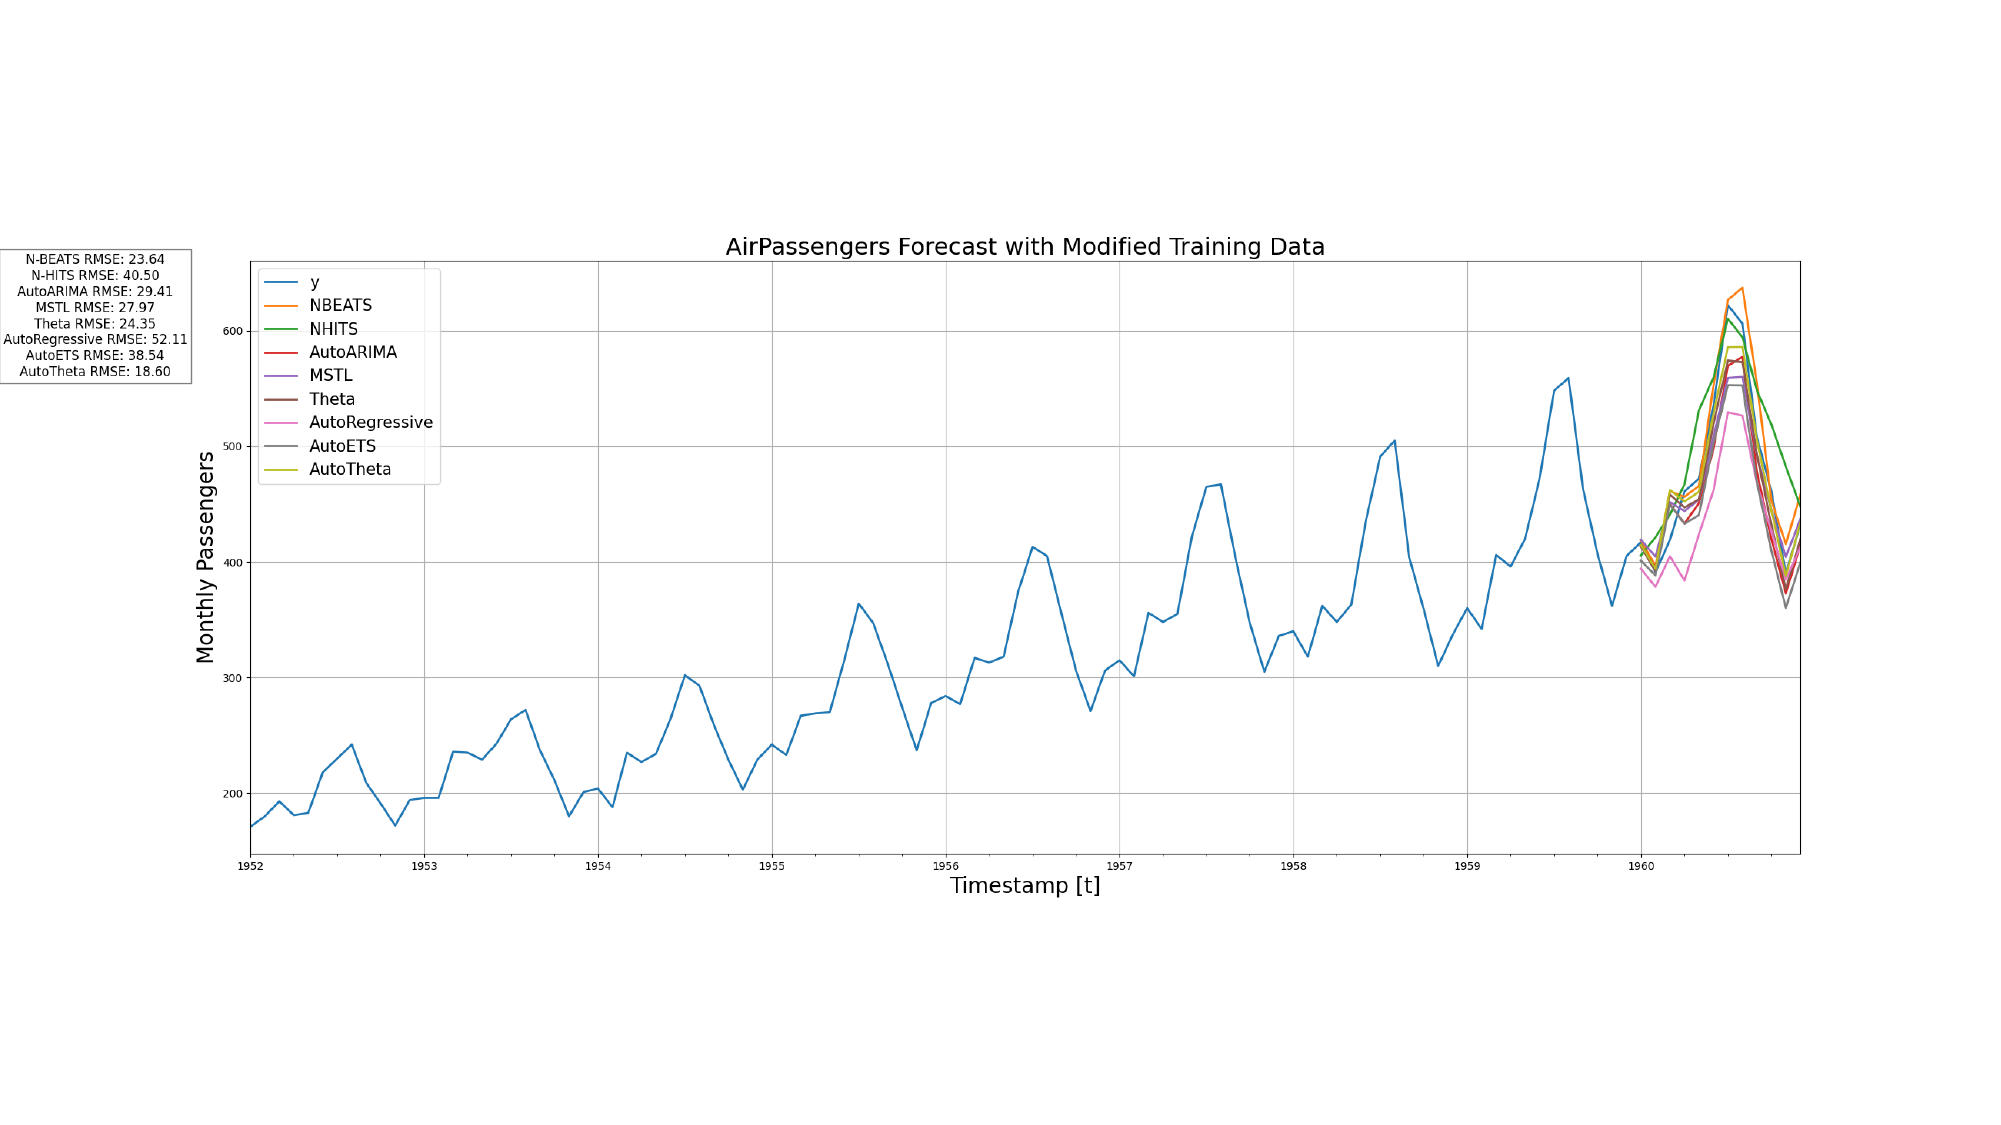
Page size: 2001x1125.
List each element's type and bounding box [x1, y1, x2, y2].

picture [0, 168, 2000, 939]
